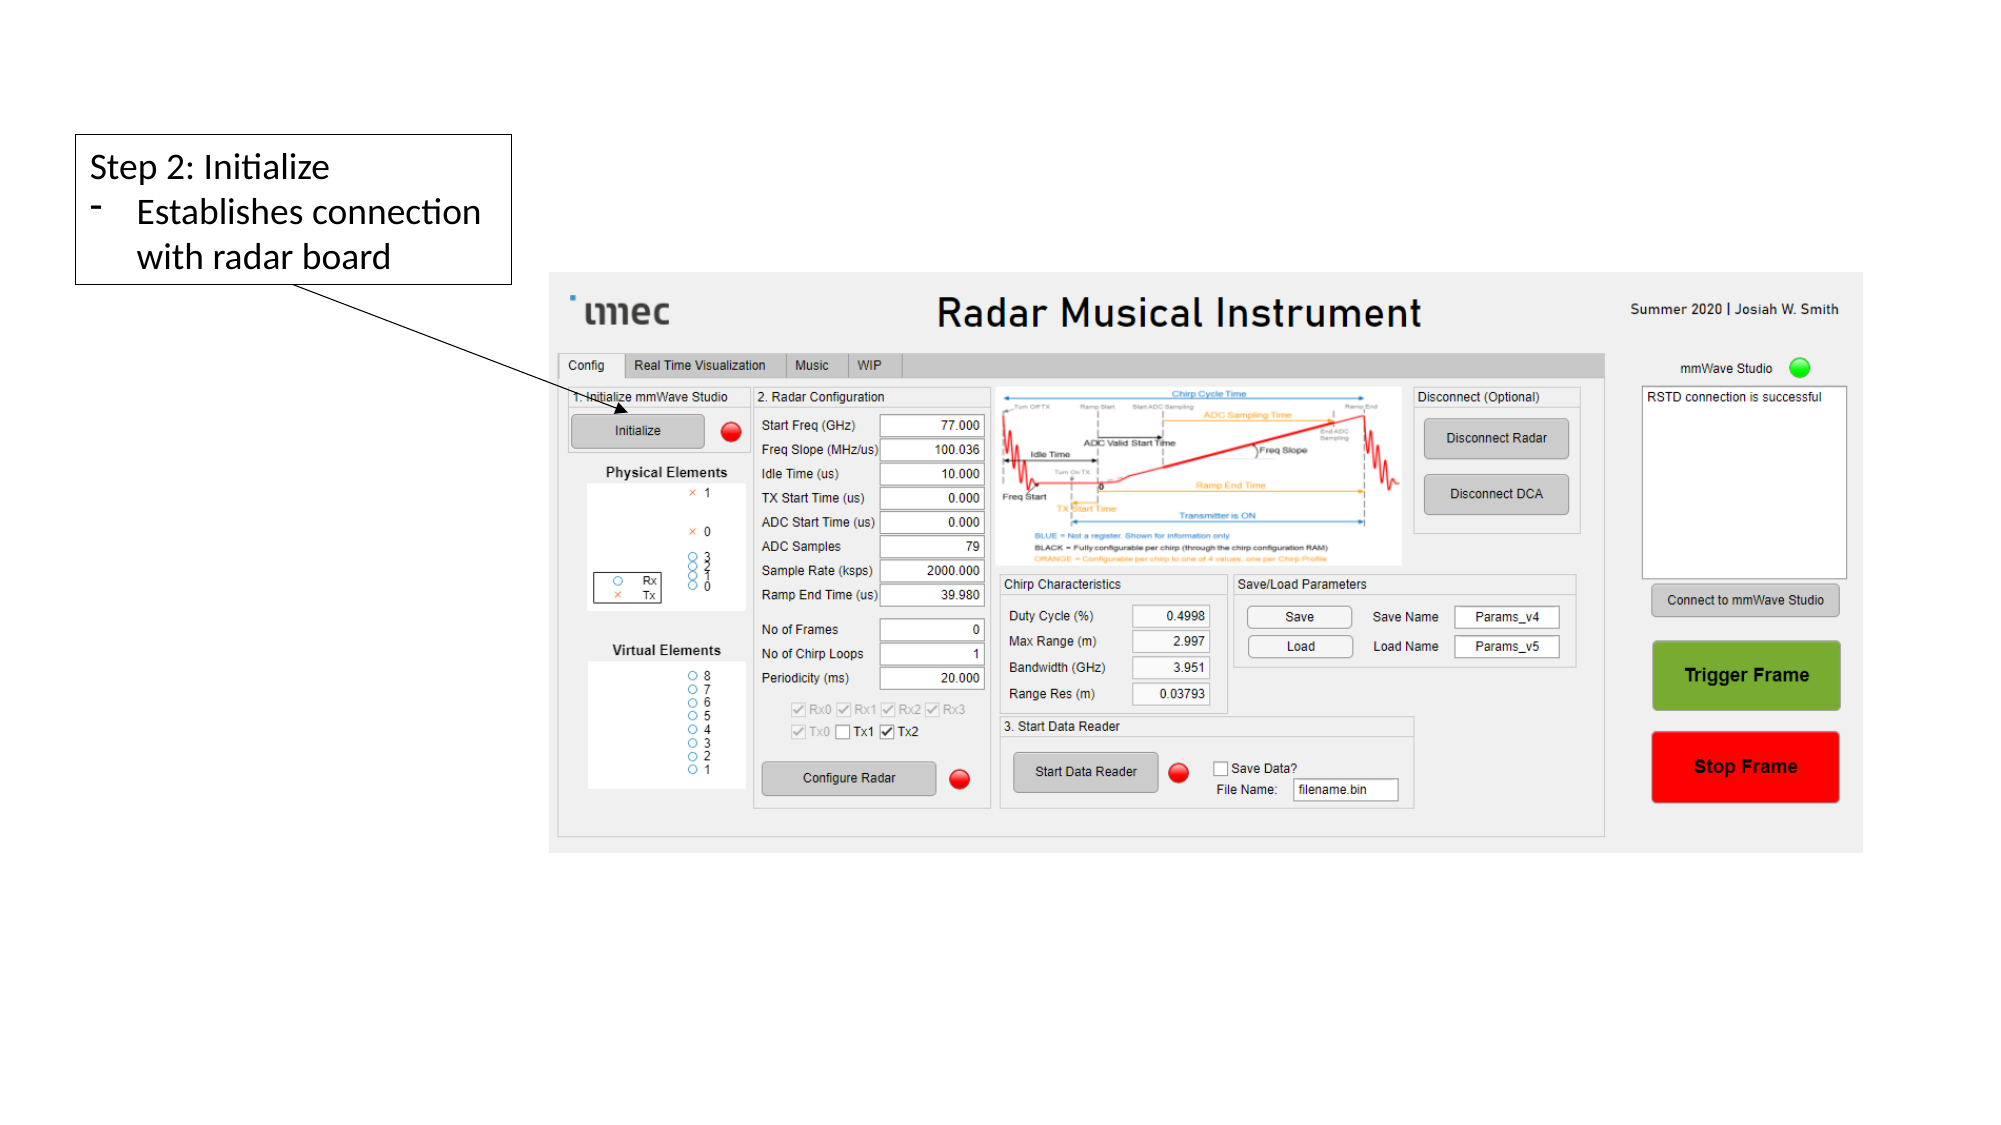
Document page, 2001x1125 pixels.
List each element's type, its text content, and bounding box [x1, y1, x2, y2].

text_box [293, 286, 628, 413]
picture [549, 271, 1863, 853]
text_box Step 2: Initialize Establishes connection with radar board [75, 134, 512, 285]
